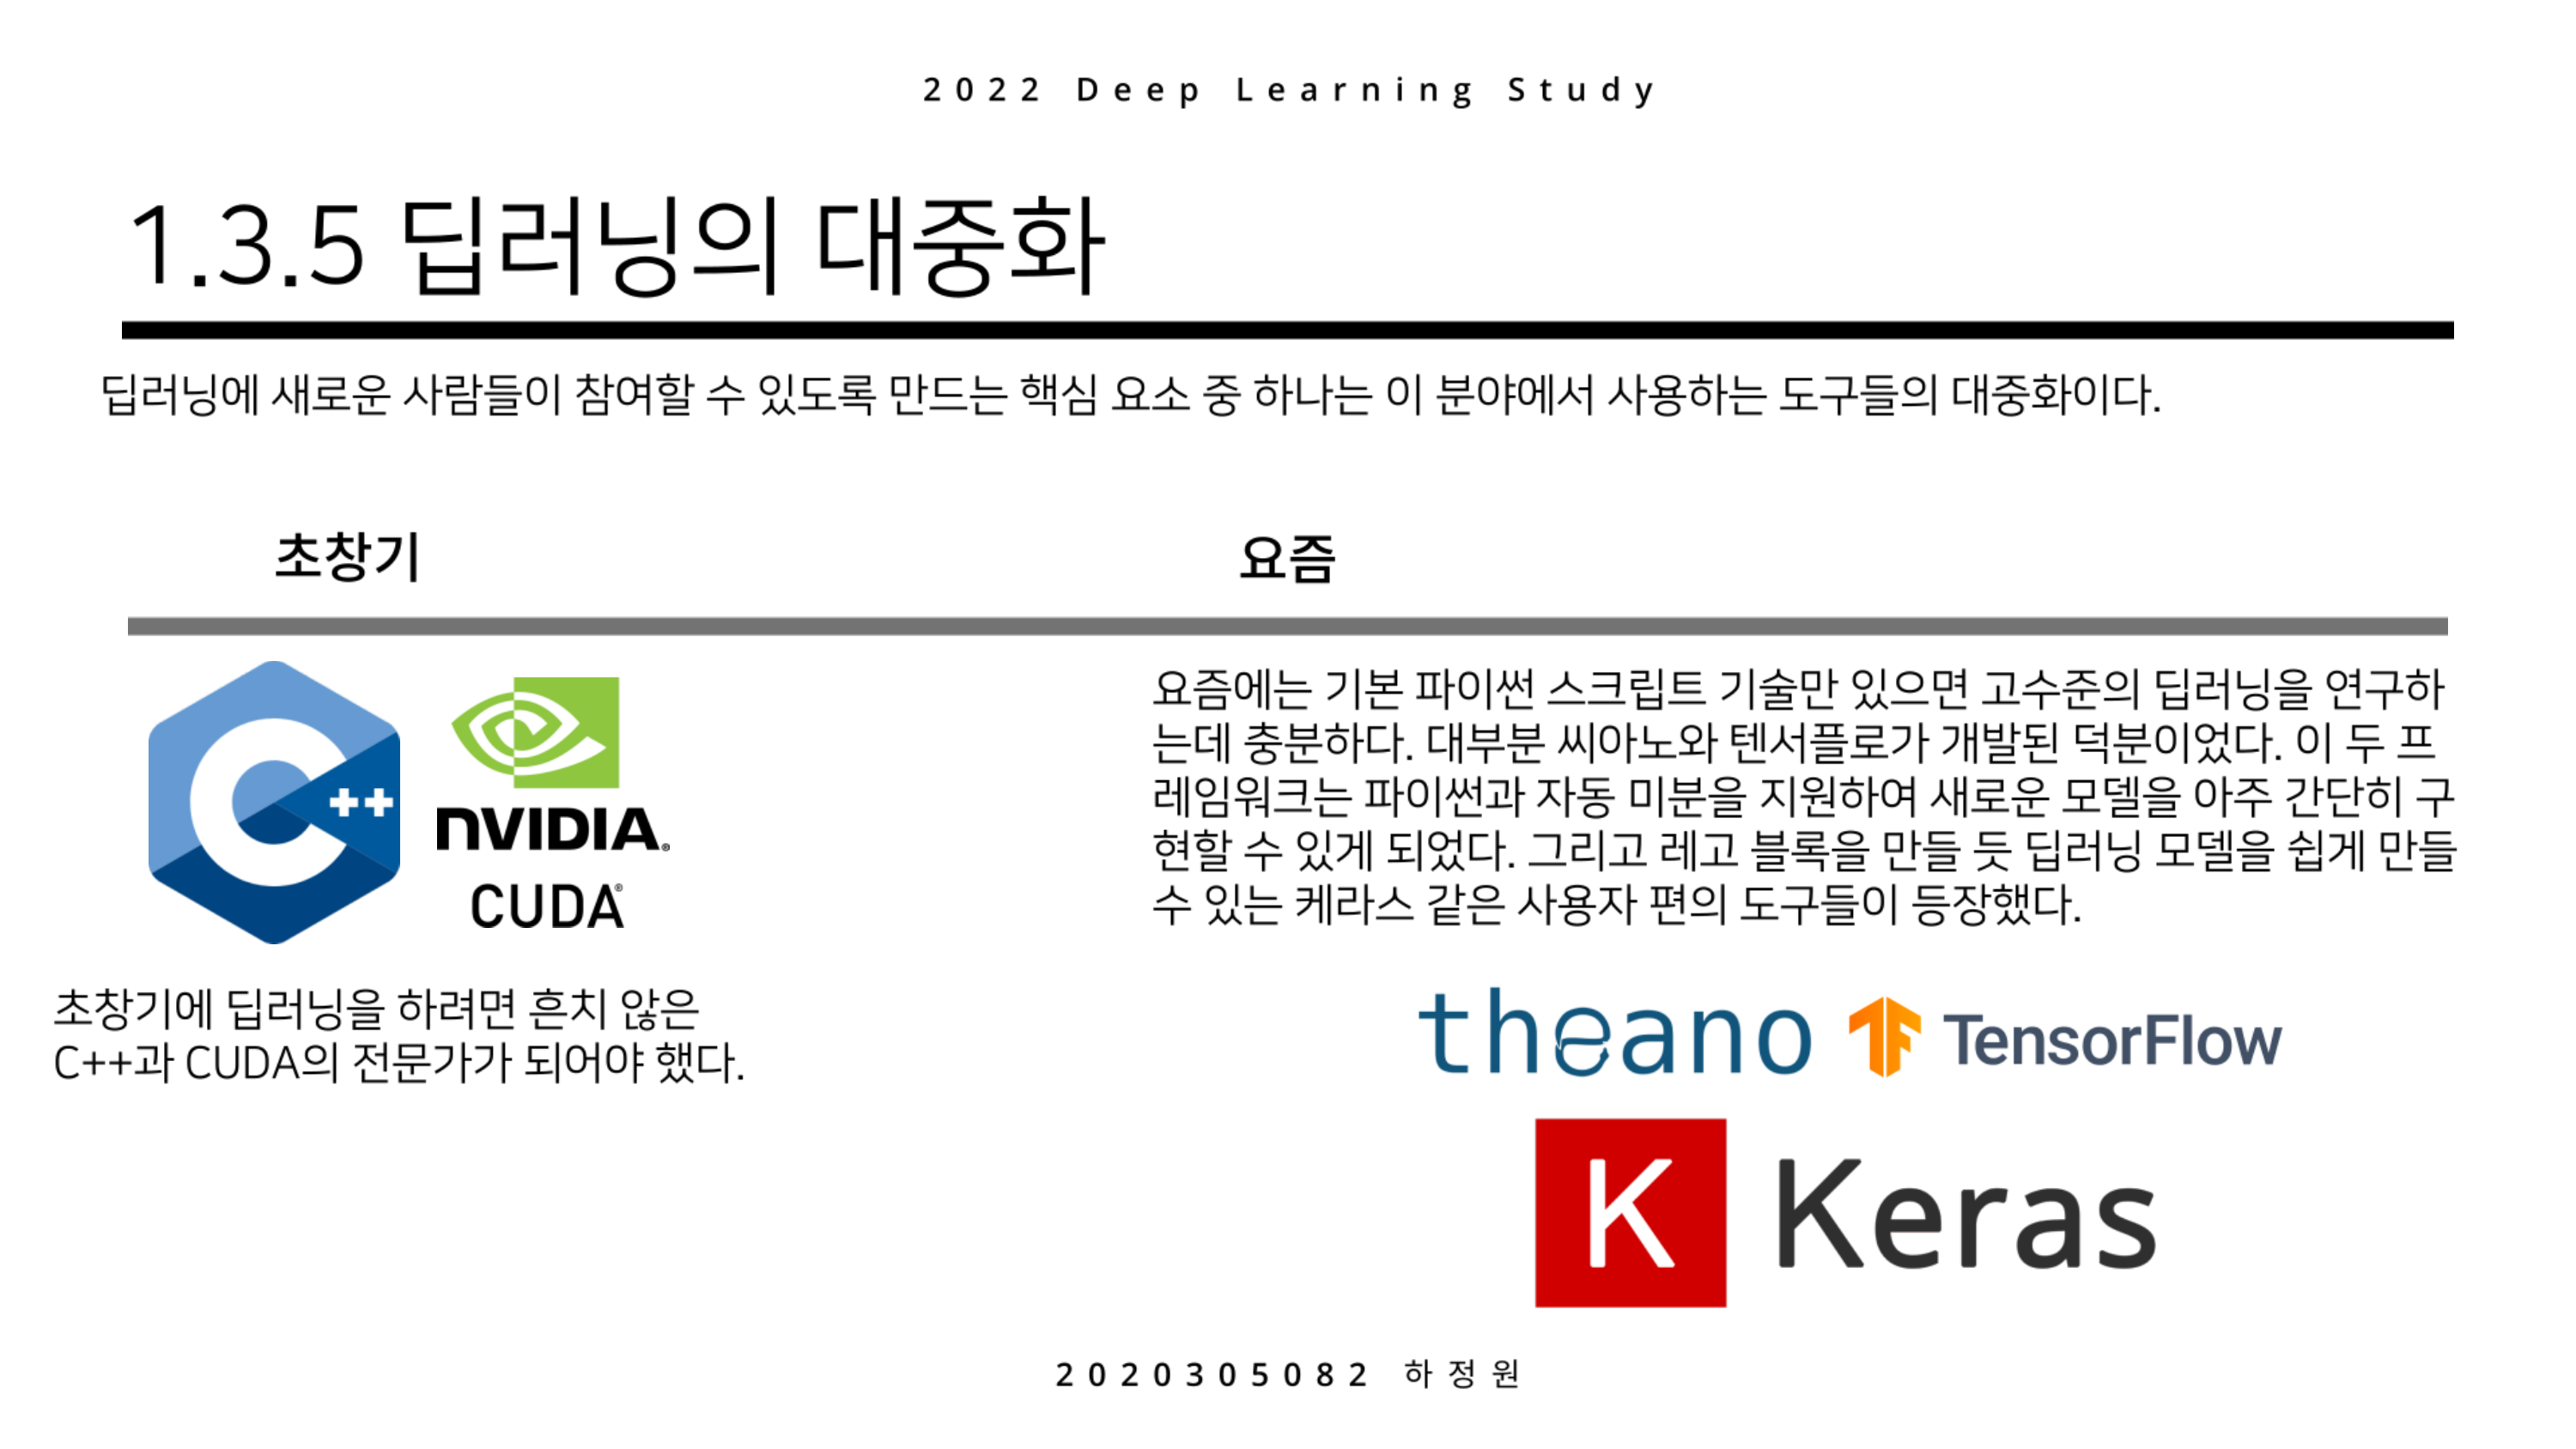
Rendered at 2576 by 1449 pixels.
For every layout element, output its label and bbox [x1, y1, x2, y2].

picture [1145, 652, 2480, 958]
text_box [437, 677, 670, 928]
text_box [122, 295, 2454, 366]
picture [556, 1343, 1535, 1410]
picture [93, 157, 2195, 449]
text_box [127, 591, 2448, 662]
picture [556, 59, 1668, 126]
picture [119, 508, 449, 619]
text_box [148, 661, 401, 944]
text_box [1532, 1116, 2202, 1311]
picture [46, 972, 778, 1116]
text_box [1849, 973, 2285, 1105]
picture [1058, 510, 1364, 621]
text_box [1363, 943, 1868, 1121]
